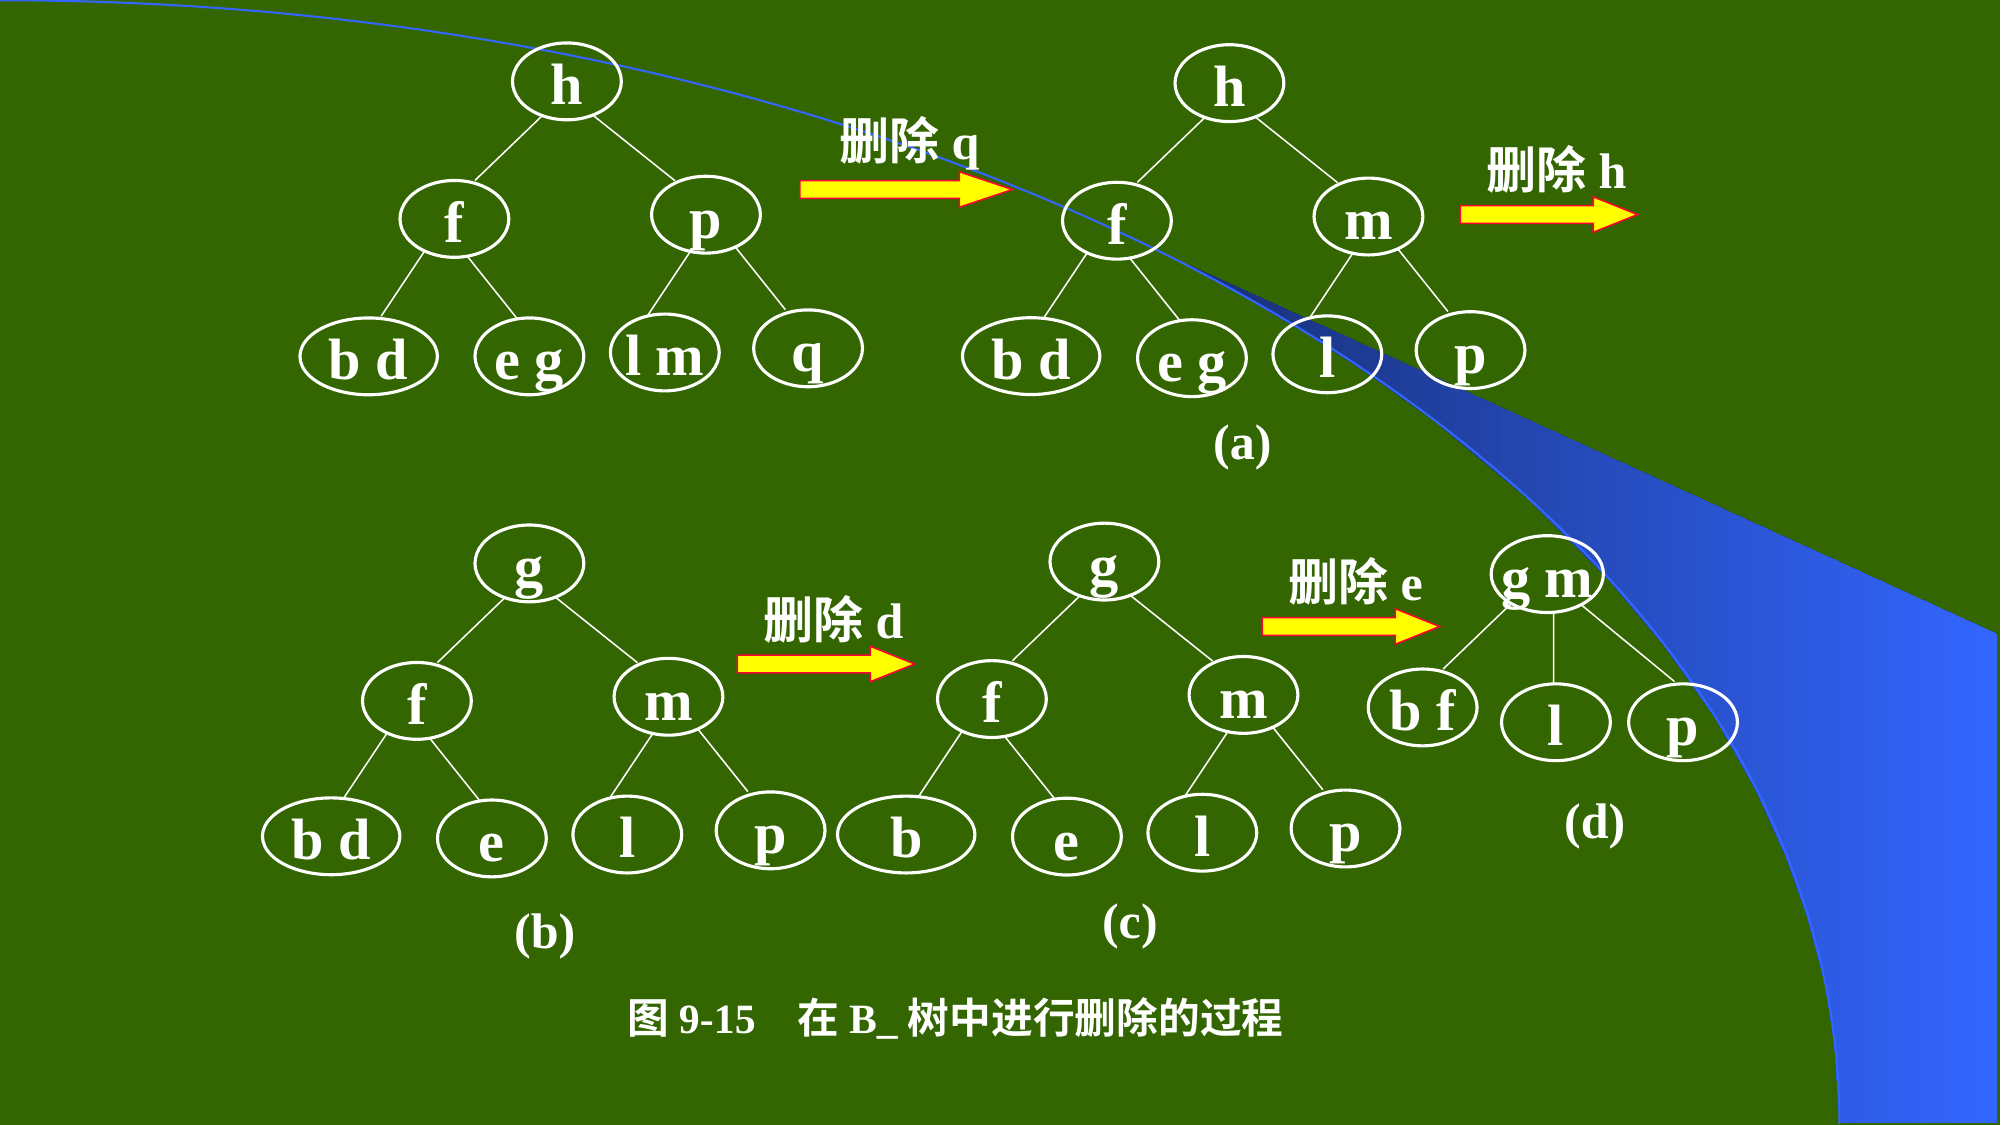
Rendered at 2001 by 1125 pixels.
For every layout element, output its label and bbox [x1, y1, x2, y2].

text_box [262, 42, 1738, 1047]
